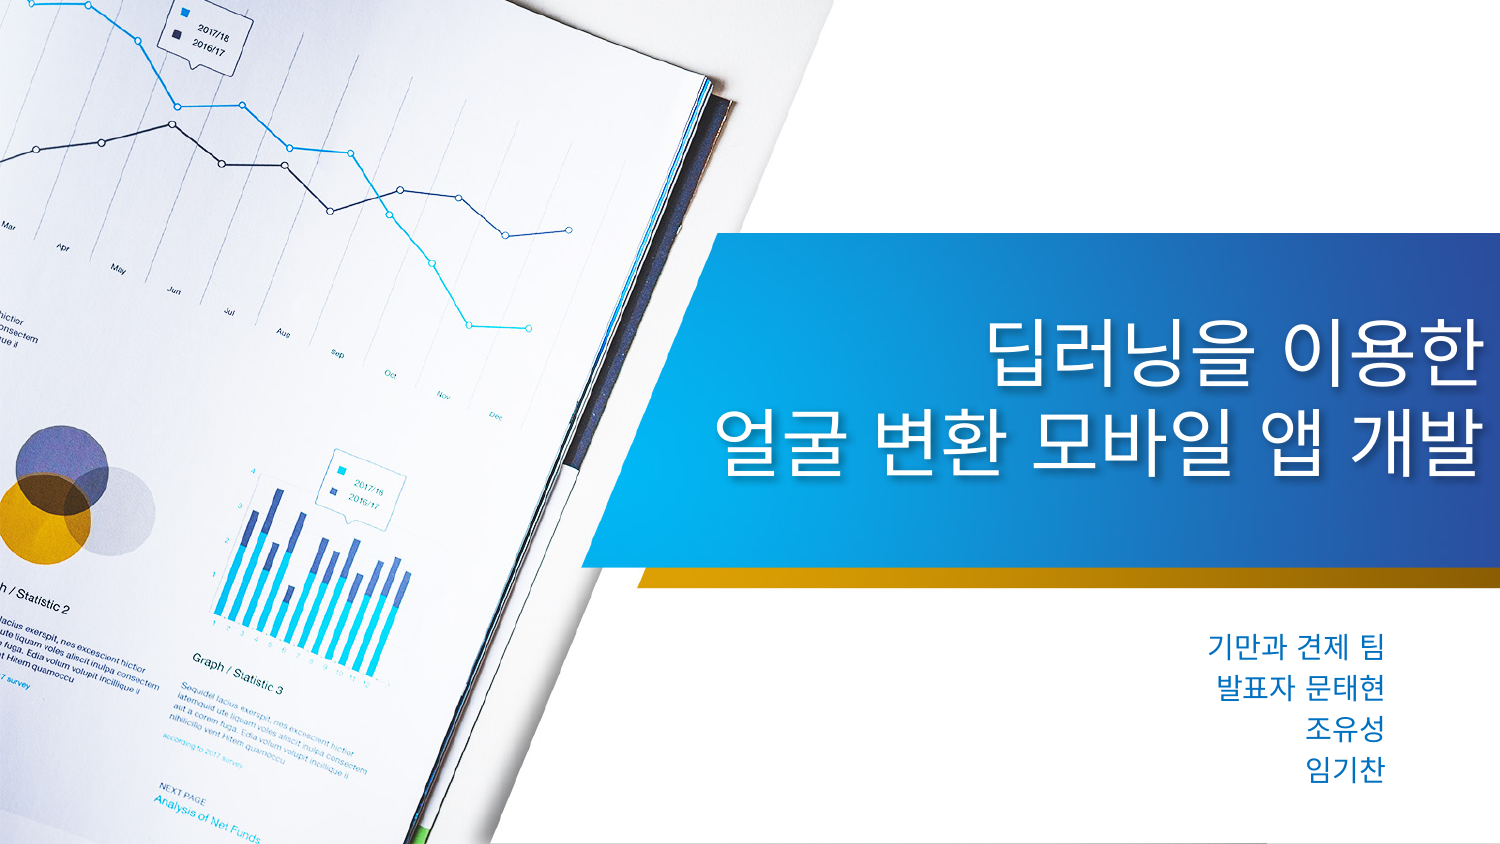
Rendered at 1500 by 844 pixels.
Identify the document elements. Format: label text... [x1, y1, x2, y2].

title 딥러닝을 이용한 얼굴 변환 모바일 앱 개발 [474, 271, 1500, 523]
subtitle 기만과 견제 팀 발표자 문태현 조유성 임기찬 [73, 622, 1402, 773]
picture [0, 0, 1500, 844]
